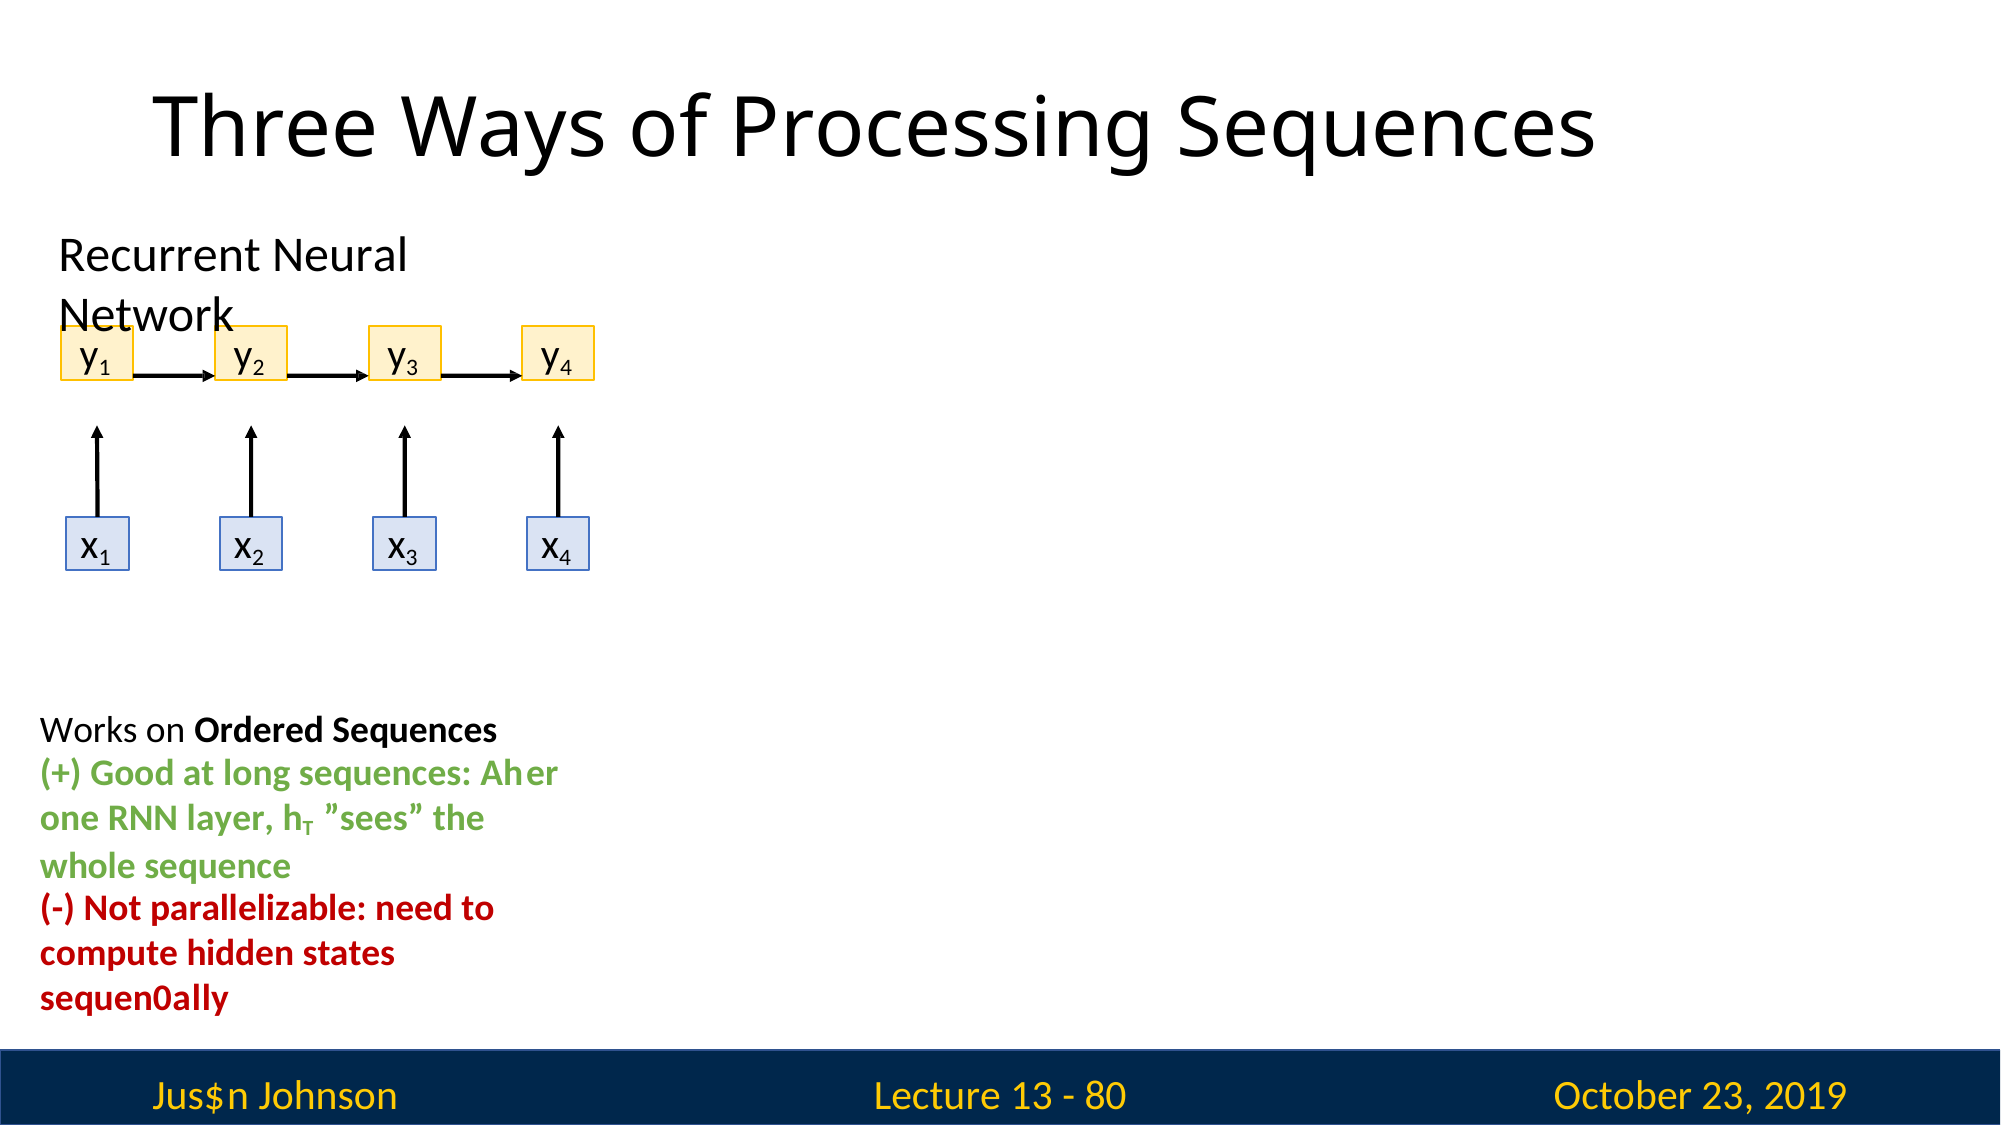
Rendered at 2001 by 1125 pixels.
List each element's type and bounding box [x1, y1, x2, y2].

footer [1551, 1067, 1850, 1125]
text_box [373, 425, 436, 571]
text_box [527, 425, 590, 571]
slide_number [861, 1067, 1141, 1125]
text_box [66, 425, 129, 571]
text_box [219, 425, 283, 571]
text_box [56, 221, 595, 383]
text_box [37, 706, 595, 1019]
title [150, 72, 1850, 261]
slide_number [150, 1067, 400, 1125]
